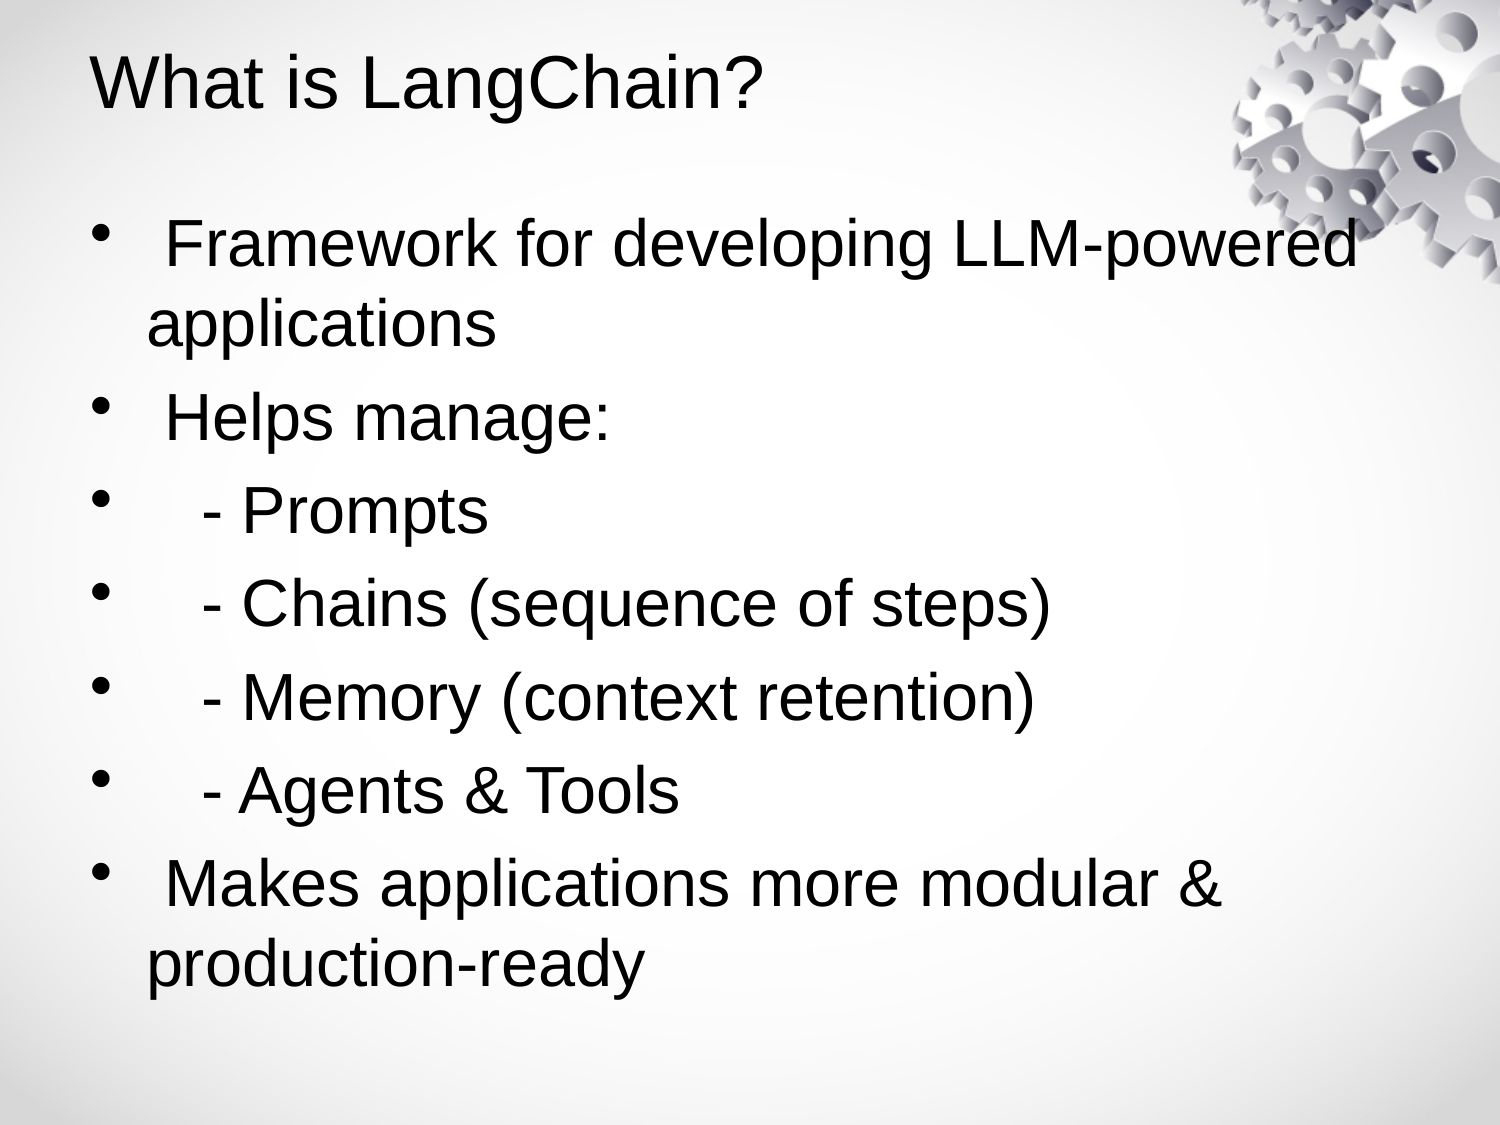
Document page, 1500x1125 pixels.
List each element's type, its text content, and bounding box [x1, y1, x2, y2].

title What is LangChain? [74, 30, 1426, 127]
picture [0, 0, 1500, 1125]
list Framework for developing LLM-powered applications Helps manage: - Prompts - Chains (sequence of steps) - Memory (context retention) - Agents & Tools Makes applications more modular & production-ready [74, 192, 1426, 1006]
